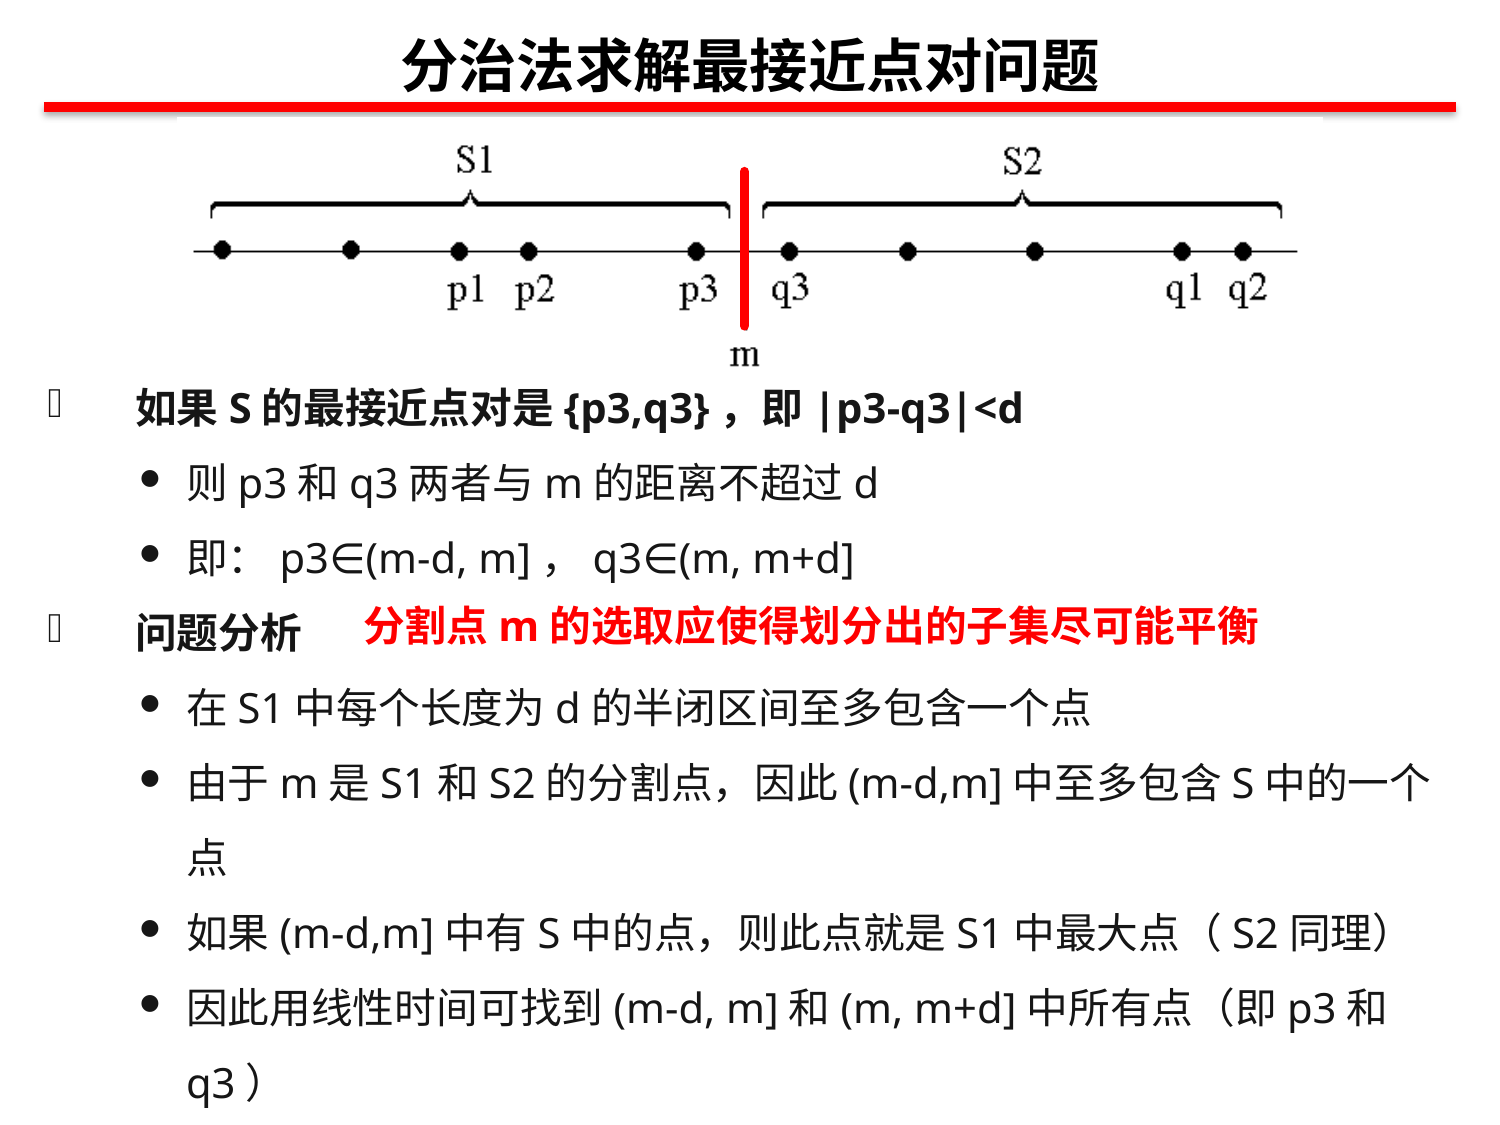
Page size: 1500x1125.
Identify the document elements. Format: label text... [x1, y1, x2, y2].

text_box 分割点m的选取应使得划分出的子集尽可能平衡 [348, 592, 1424, 671]
text_box 分治法求解最接近点对问题 [0, 7, 1500, 102]
text_box 如果S的最接近点对是{p3,q3}，即|p3-q3|<d 则p3和q3两者与m的距离不超过d 即：p3∈(m-d, m]，q3∈(m, m+d] 问题分析 在S1中每个长度为d的半闭区间至多包含一个点 由于m是S1和S2的分割点，因此(m-d,m]中至多包含S中的一个点 如果(m-d,m]中有S中的点，则此点就是S1中最大点（S2同理） 因此用线性时间可找到(m-d, m]和(m, m+d]中所有点（即p3和q3） 所以，用线性时间就可以将S1的解和S2的解合并成为S的解 思考：影响算法性能的主要因素是什么？ [23, 349, 1459, 1125]
picture [176, 117, 1323, 402]
